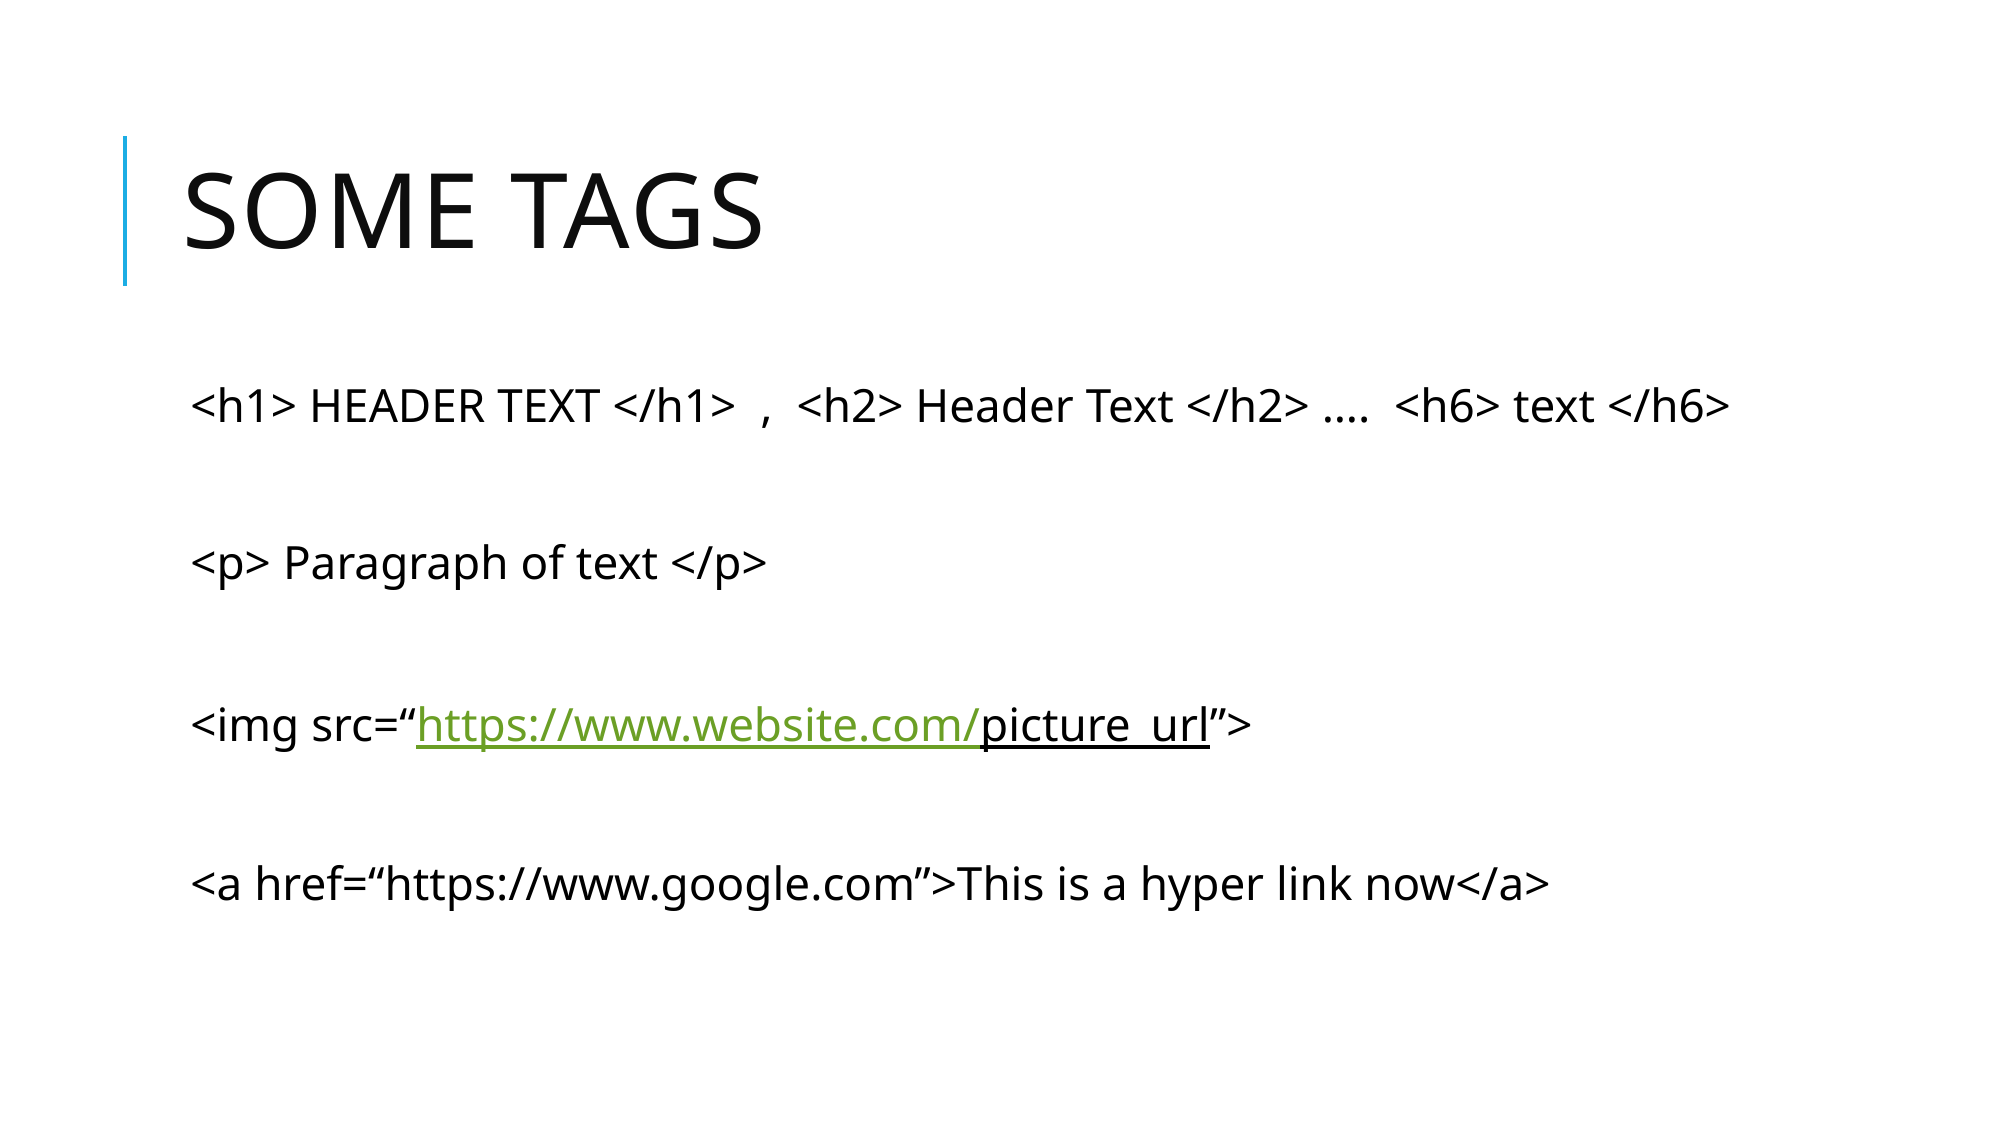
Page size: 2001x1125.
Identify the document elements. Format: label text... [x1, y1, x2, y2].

title Some tags [168, 96, 1763, 342]
list <h1> HEADER TEXT </h1> , <h2> Header Text </h2> …. <h6> text </h6> <p> Paragraph of text </p> <img src=“https://www.website.com/picture_url”> <a href=“https://www.google.com”>This is a hyper link now</a> [168, 375, 1763, 1035]
